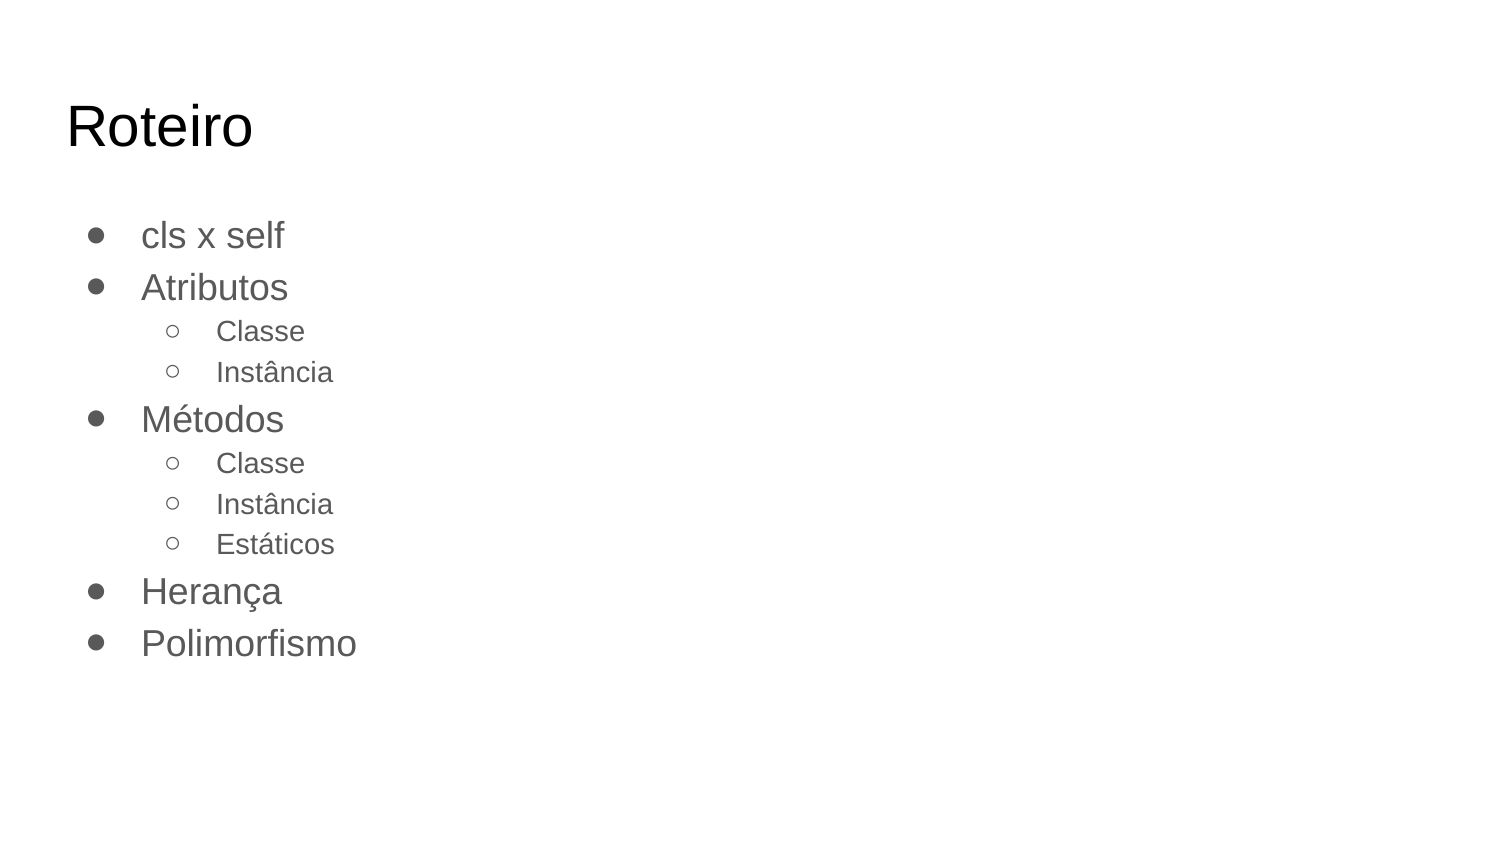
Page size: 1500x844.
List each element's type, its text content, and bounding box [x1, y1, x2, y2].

list cls x self Atributos Classe Instância Métodos Classe Instância Estáticos Herança Polimorfismo [51, 189, 1449, 750]
title Roteiro [51, 72, 1449, 167]
